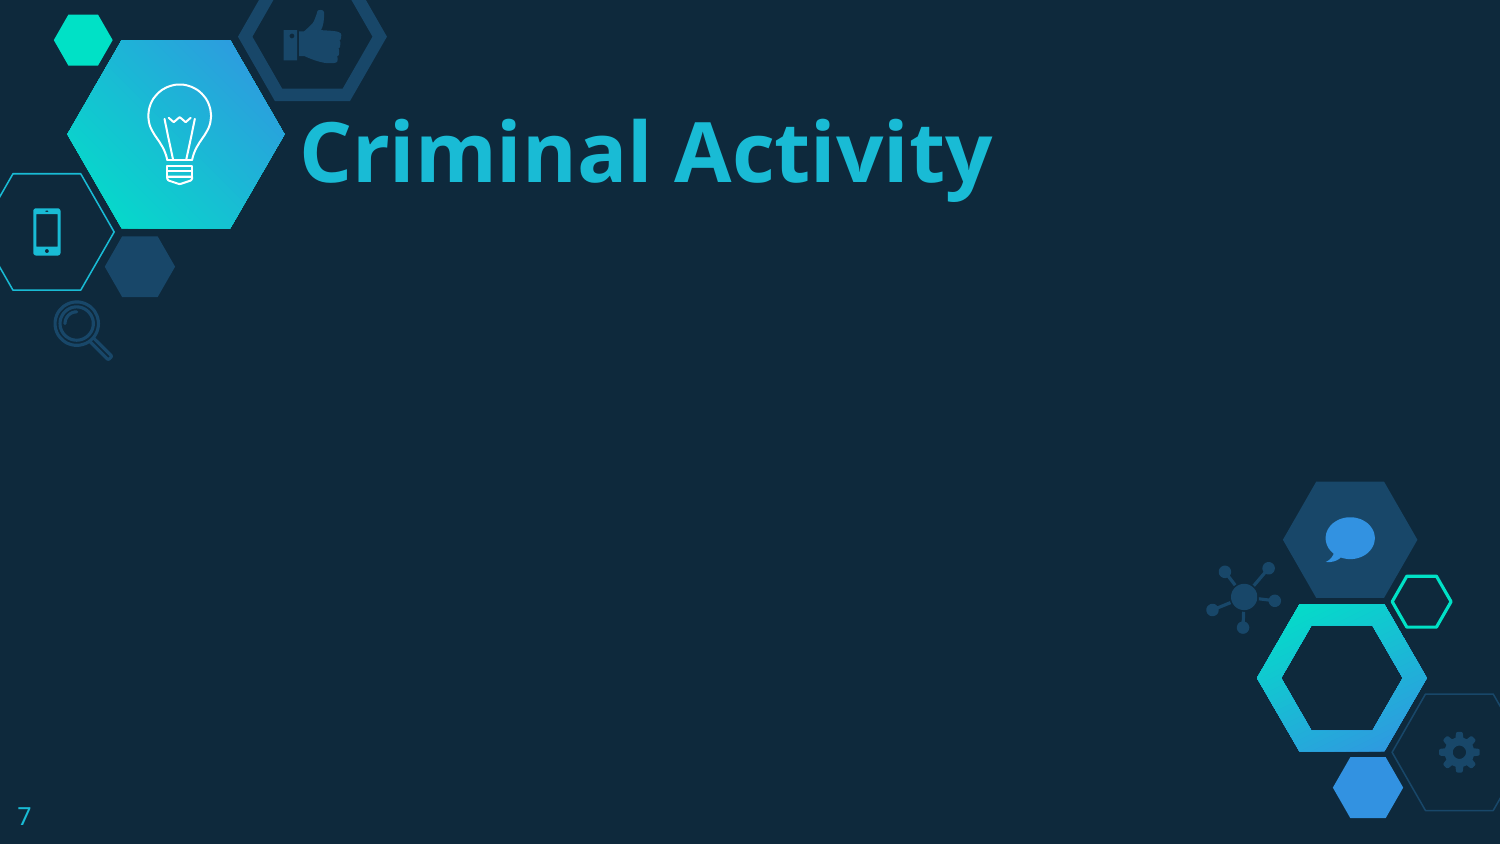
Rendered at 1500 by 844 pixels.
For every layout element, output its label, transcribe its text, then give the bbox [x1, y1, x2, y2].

title Criminal Activity [284, 108, 1096, 215]
slide_number 7 [2, 785, 93, 844]
